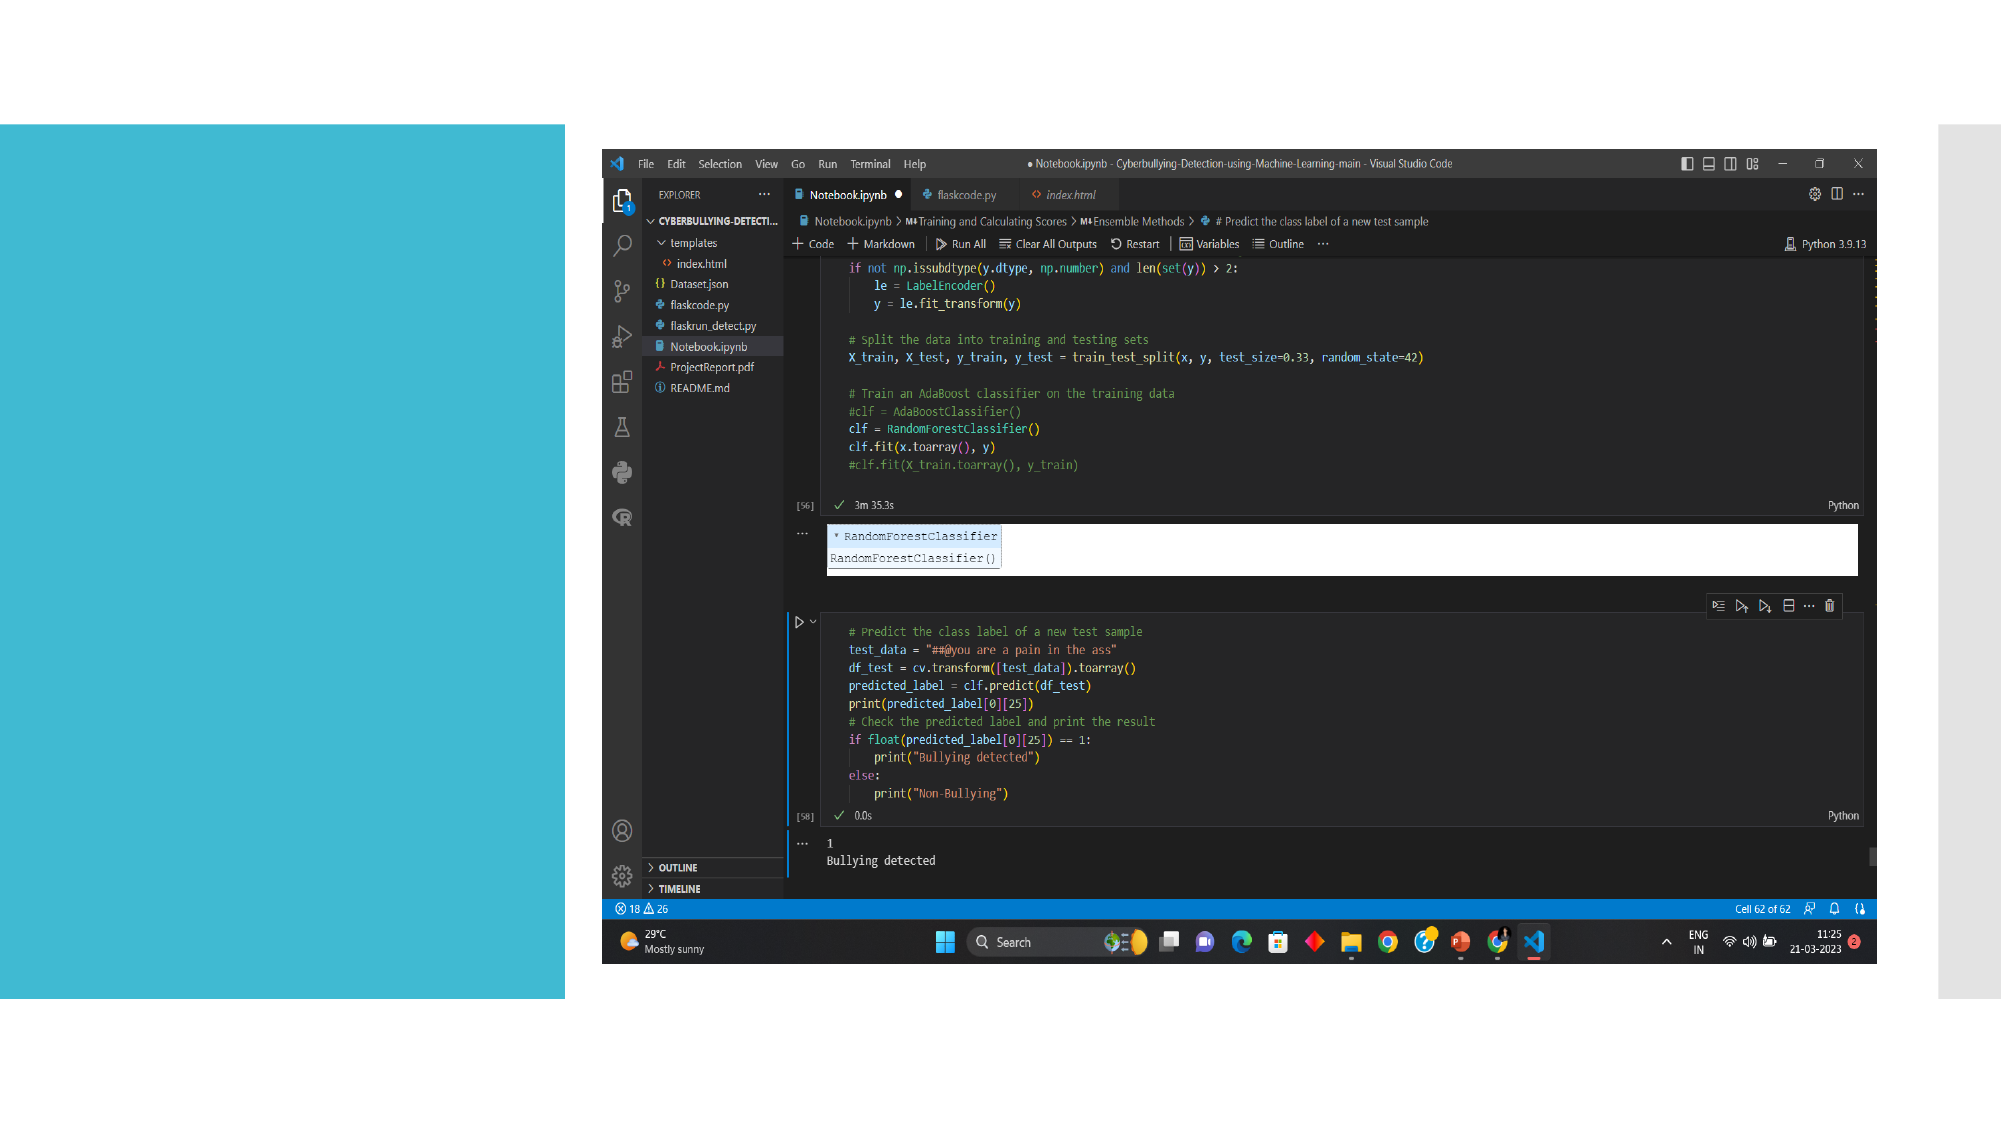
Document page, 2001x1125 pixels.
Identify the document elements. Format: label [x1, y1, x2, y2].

list [602, 149, 1877, 964]
